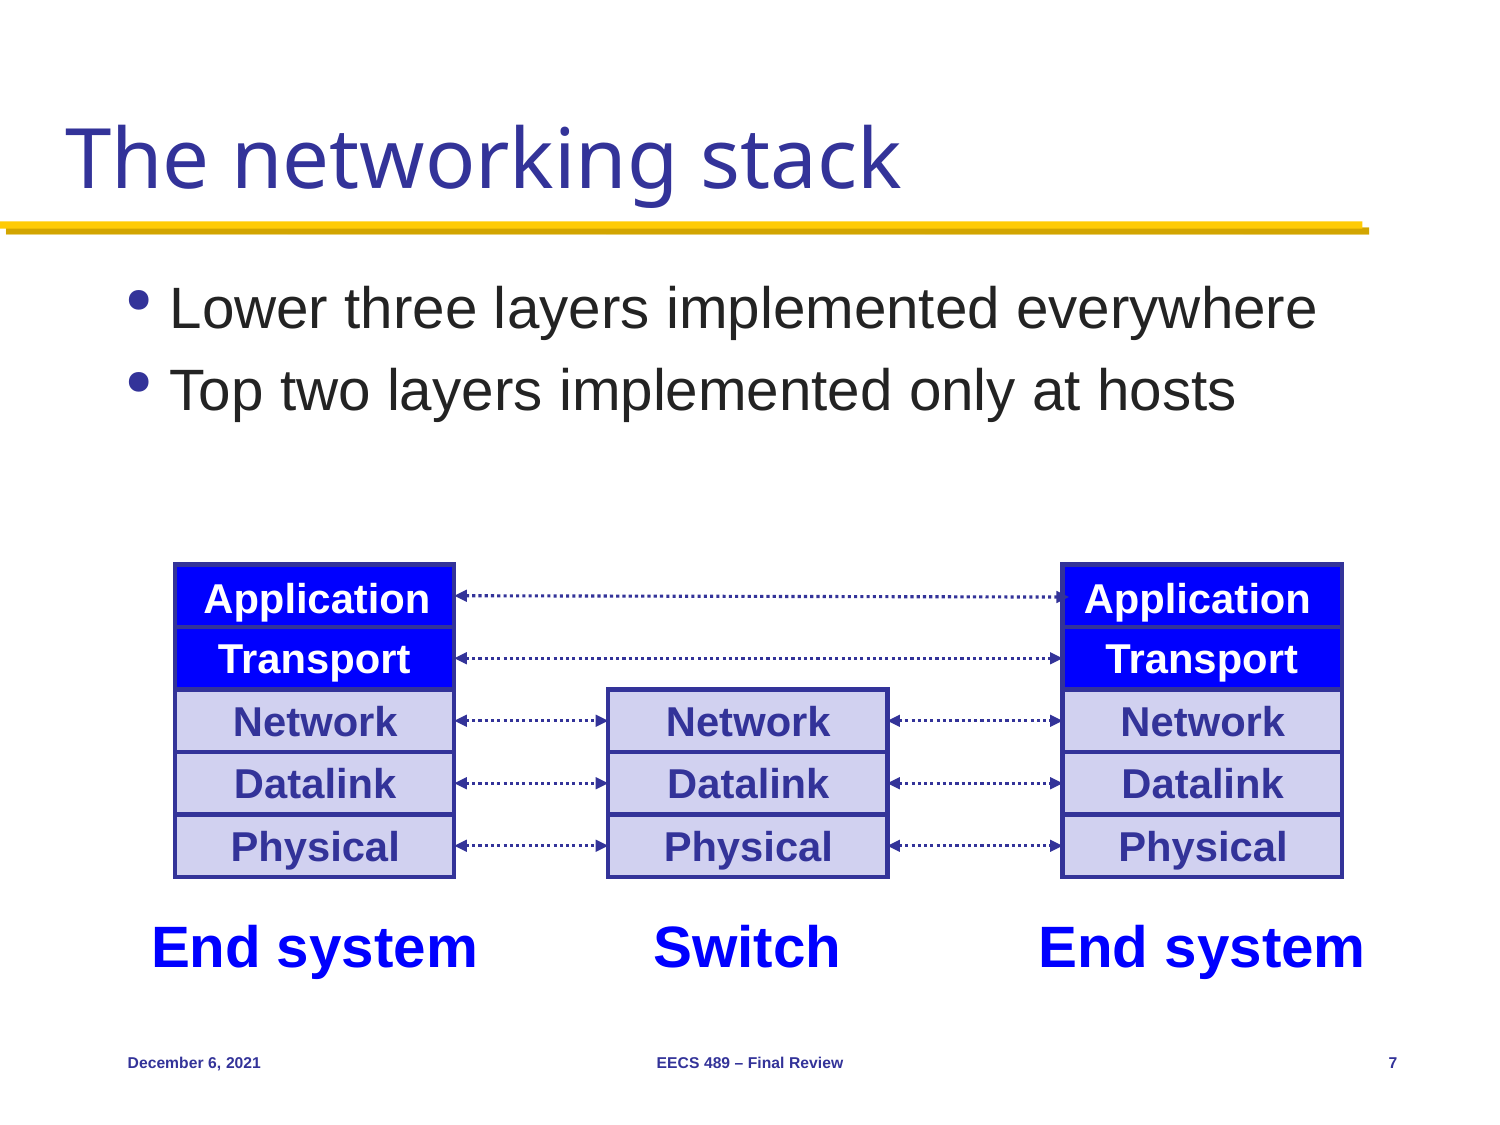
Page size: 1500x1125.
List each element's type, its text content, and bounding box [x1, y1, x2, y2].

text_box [454, 595, 1069, 988]
footer EECS 489 – Final Review [512, 1024, 988, 1101]
title The networking stack [49, 24, 1451, 213]
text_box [133, 564, 496, 988]
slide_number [112, 1024, 426, 1101]
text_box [1021, 564, 1384, 988]
slide_number 7 [1312, 1024, 1413, 1101]
list Lower three layers implemented everywhere Top two layers implemented only at hosts [112, 262, 1413, 457]
